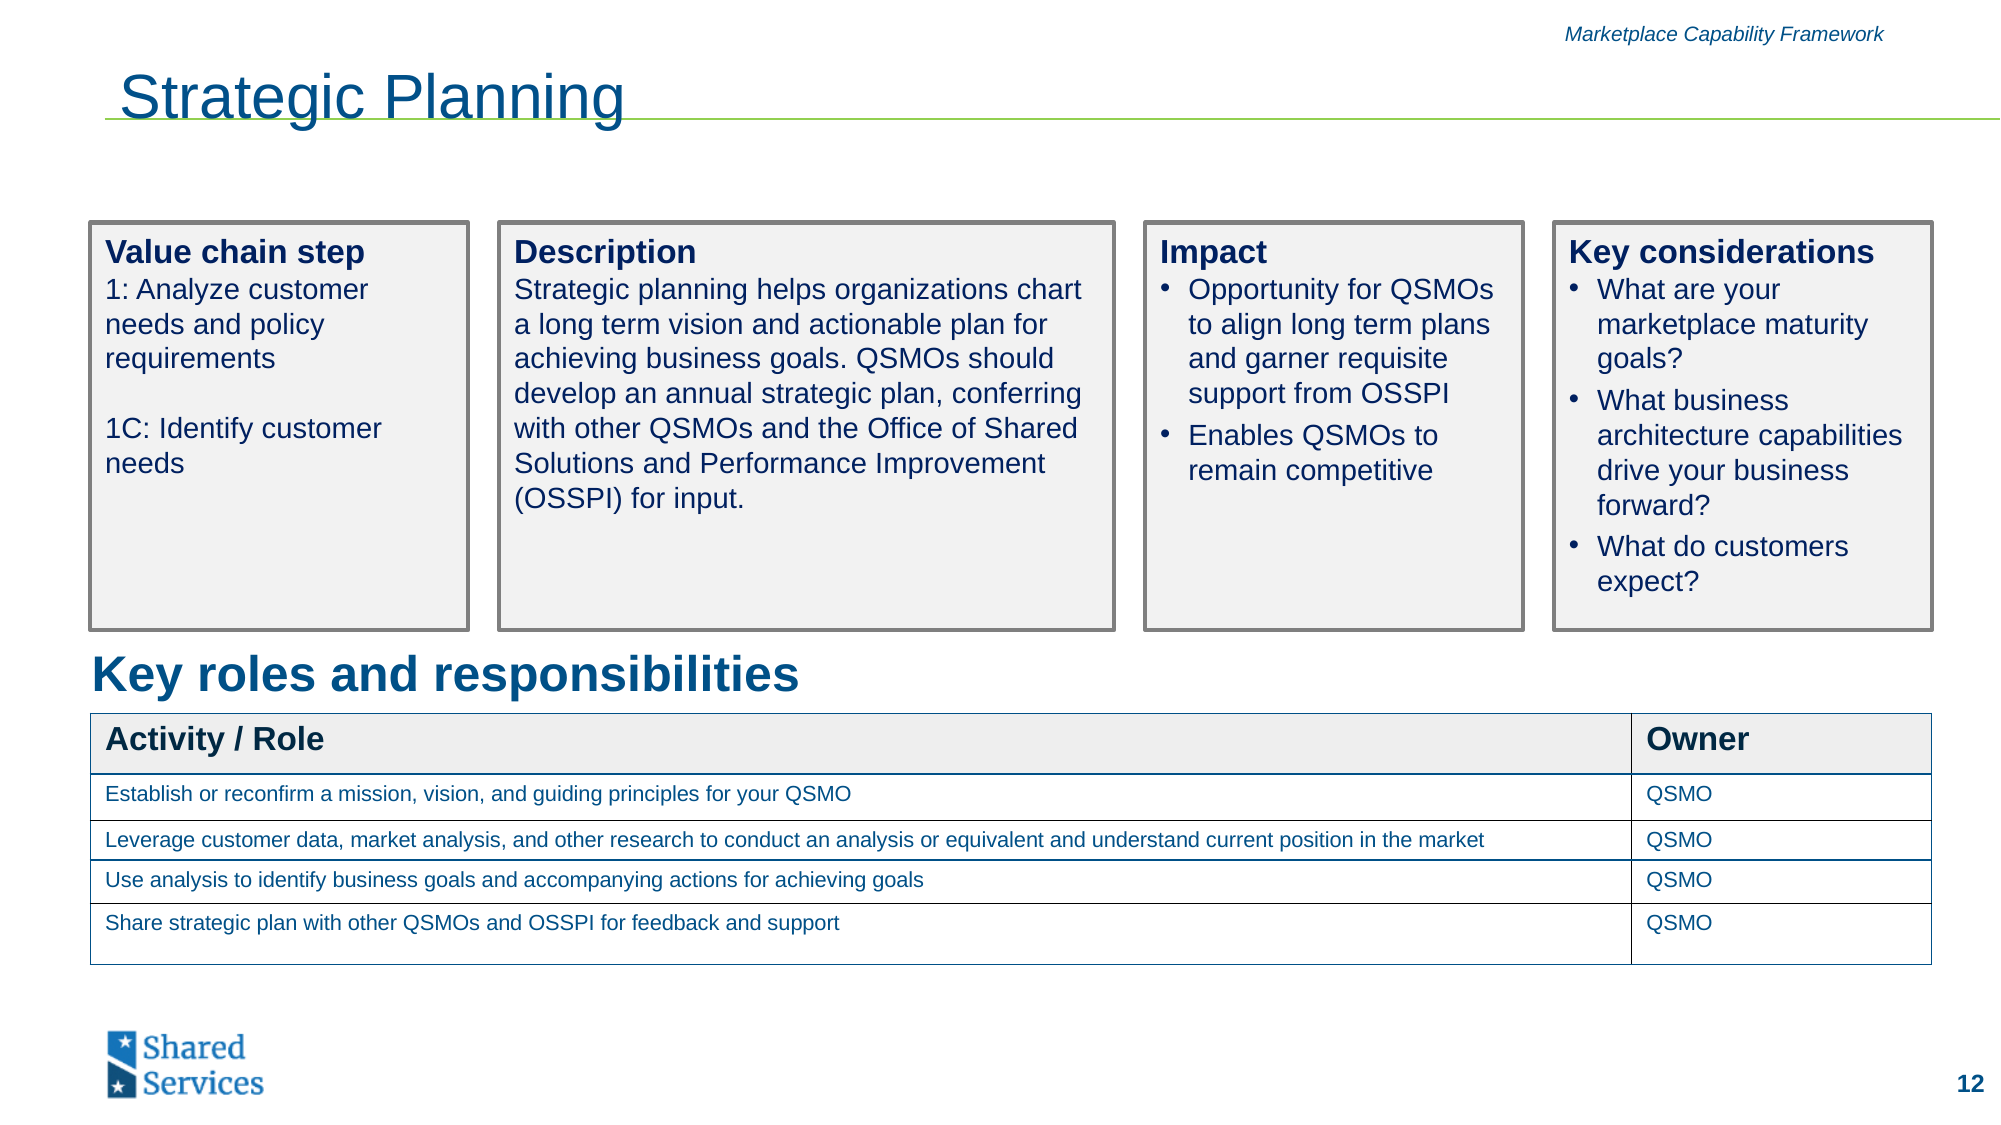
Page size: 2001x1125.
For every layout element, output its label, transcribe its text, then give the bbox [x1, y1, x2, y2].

table_cell QSMO [1632, 904, 1931, 964]
text_box Impact Opportunity for QSMOs to align long term plans and garner requisite support from OSSPI Enables QSMOs to remain competitive [1145, 222, 1523, 631]
table_cell Establish or reconfirm a mission, vision, and guiding principles for your QSMO [91, 775, 1631, 820]
text_box Value chain step 1: Analyze customer needs and policy requirements 1C: Identify customer needs [90, 222, 469, 631]
slide_number 12 [1879, 1026, 2000, 1113]
text_box Key roles and responsibilities [76, 633, 819, 709]
table_cell Share strategic plan with other QSMOs and OSSPI for feedback and support [91, 904, 1631, 964]
footer Marketplace Capability Framework [1325, 12, 1900, 55]
table_cell QSMO [1632, 775, 1931, 820]
table_cell Use analysis to identify business goals and accompanying actions for achieving goals [91, 861, 1631, 903]
text_box Key considerations What are your marketplace maturity goals? What business architecture capabilities drive your business forward? What do customers expect? [1554, 222, 1932, 631]
text_box Description Strategic planning helps organizations chart a long term vision and actionable plan for achieving business goals. QSMOs should develop an annual strategic plan, conferring with other QSMOs and the Office of Shared Solutions and Performance Improvement (OSSPI) for input. [499, 222, 1115, 631]
table_header Owner [1632, 714, 1931, 773]
table_cell QSMO [1632, 821, 1931, 859]
table_header Activity / Role [91, 714, 1631, 773]
picture [100, 1020, 268, 1107]
title Strategic Planning [104, 23, 1899, 165]
table_cell QSMO [1632, 861, 1931, 903]
table_cell Leverage customer data, market analysis, and other research to conduct an analysis or equivalent and understand current position in the market [91, 821, 1631, 859]
